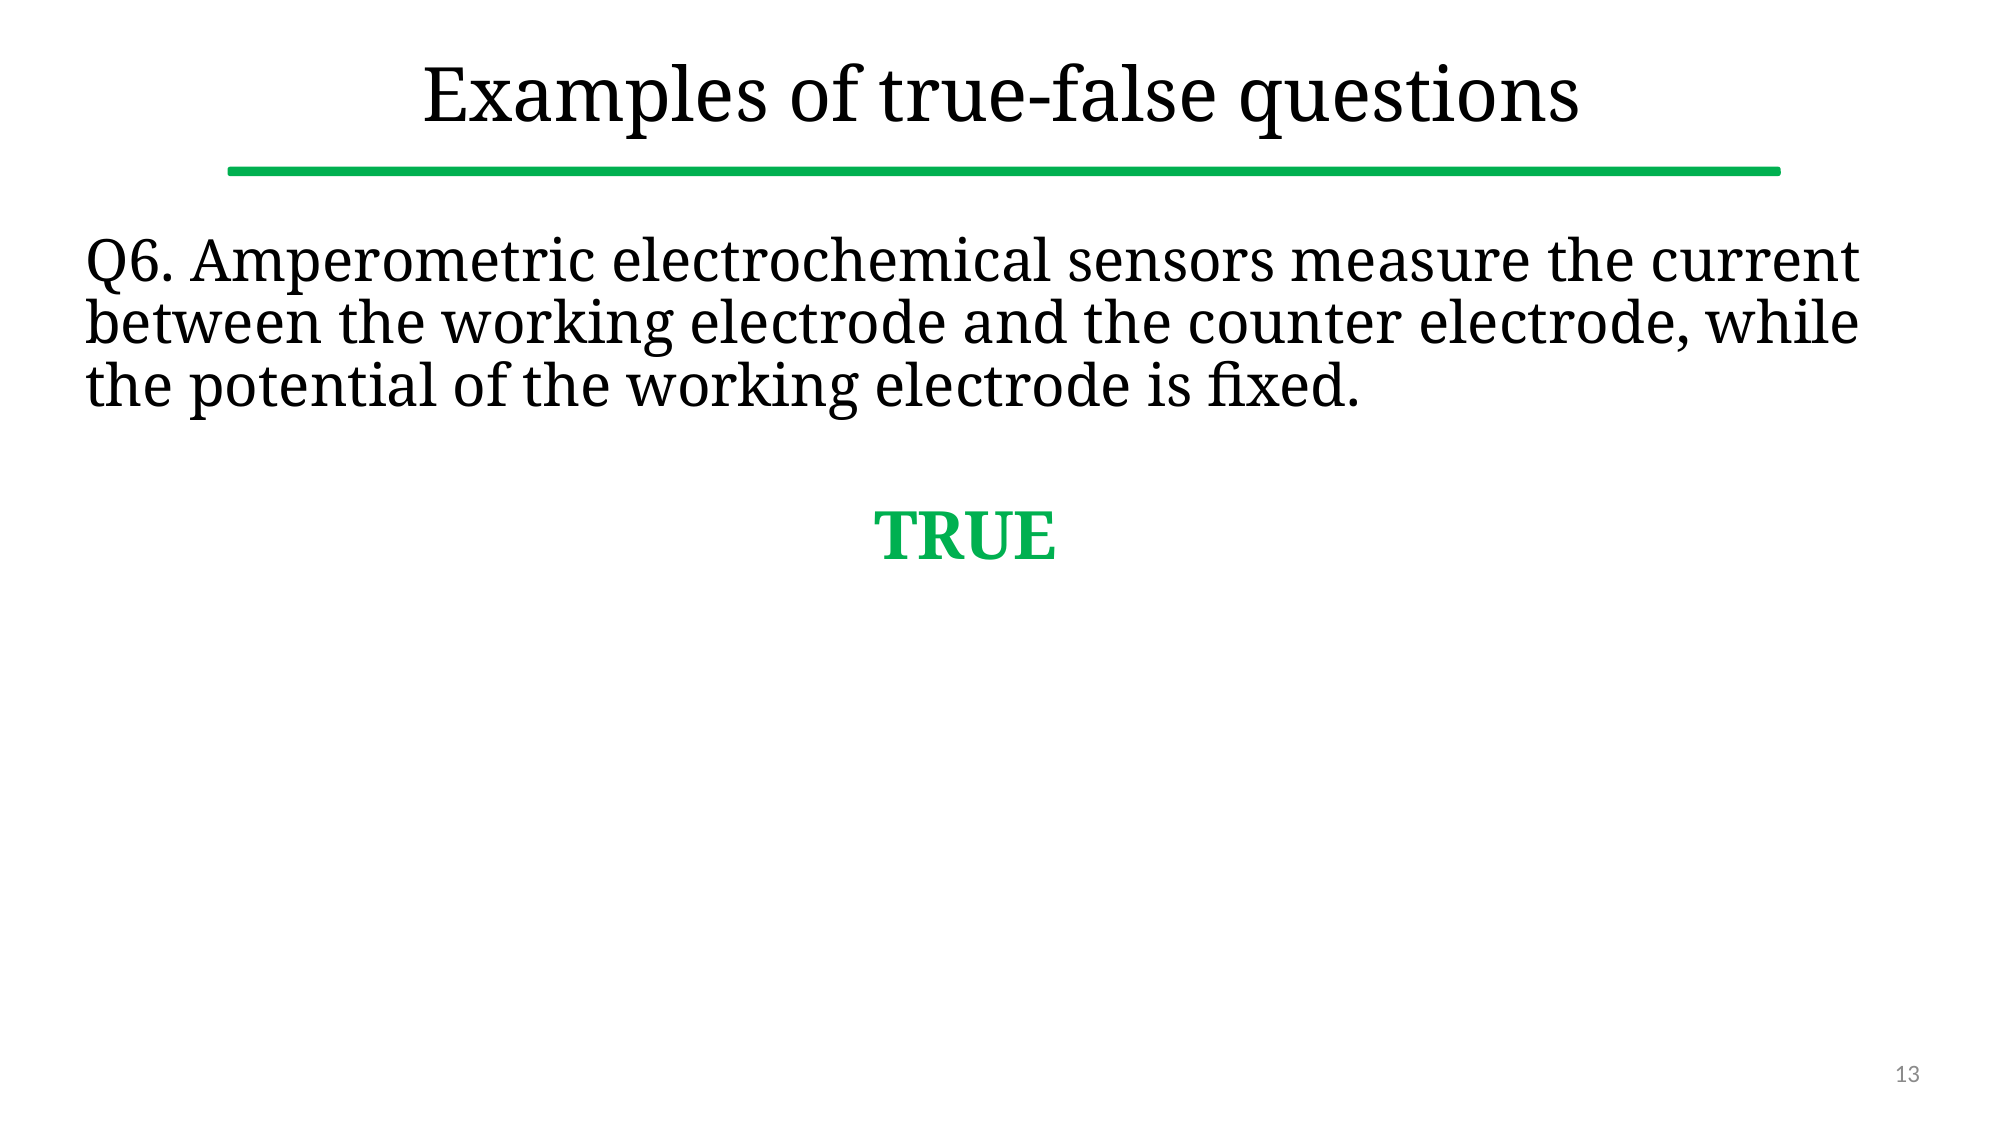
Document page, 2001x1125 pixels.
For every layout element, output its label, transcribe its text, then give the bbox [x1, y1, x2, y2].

title Examples of true-false questions [70, 26, 1936, 168]
list Q6. Amperometric electrochemical sensors measure the current between the working electrode and the counter electrode, while the potential of the working electrode is fixed. [70, 223, 1936, 1021]
slide_number 13 [1412, 1042, 1936, 1103]
text_box TRUE [831, 485, 1101, 581]
